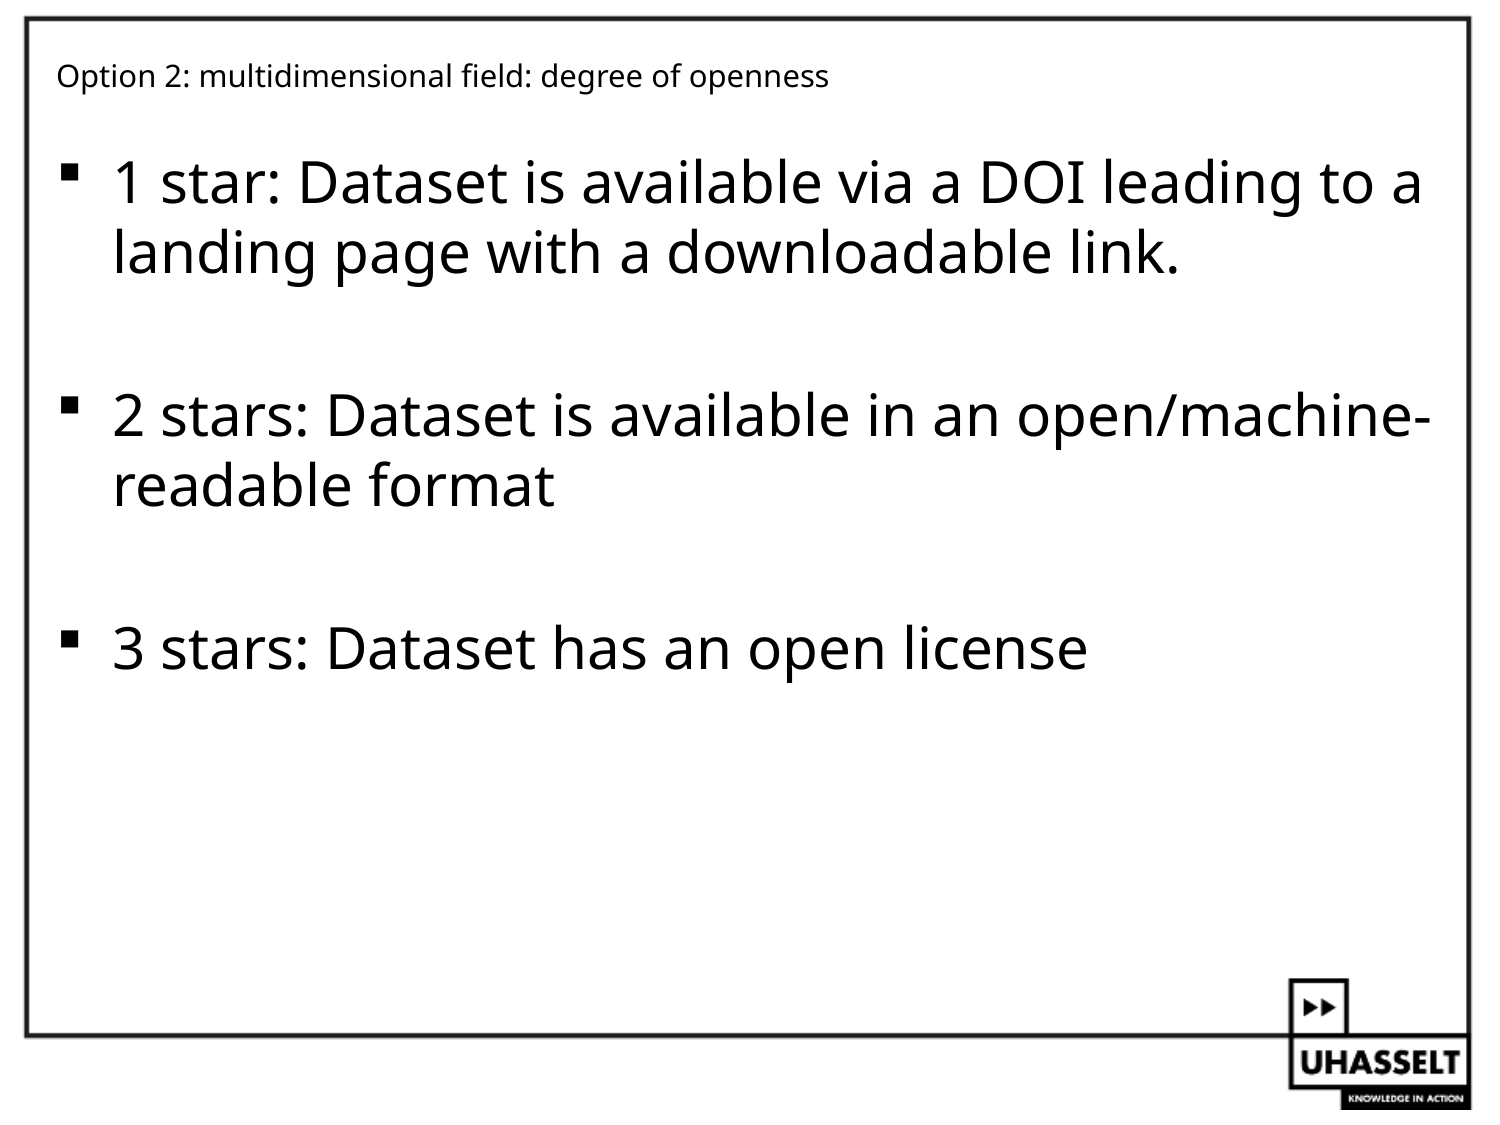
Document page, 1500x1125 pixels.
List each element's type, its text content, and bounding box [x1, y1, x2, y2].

list 1 star: Dataset is available via a DOI leading to a landing page with a downloadable link. 2 stars: Dataset is available in an open/machine-readable format 3 stars: Dataset has an open license [41, 137, 1459, 965]
picture [20, 12, 1476, 1110]
title Option 2: multidimensional field: degree of openness [41, 48, 1459, 137]
